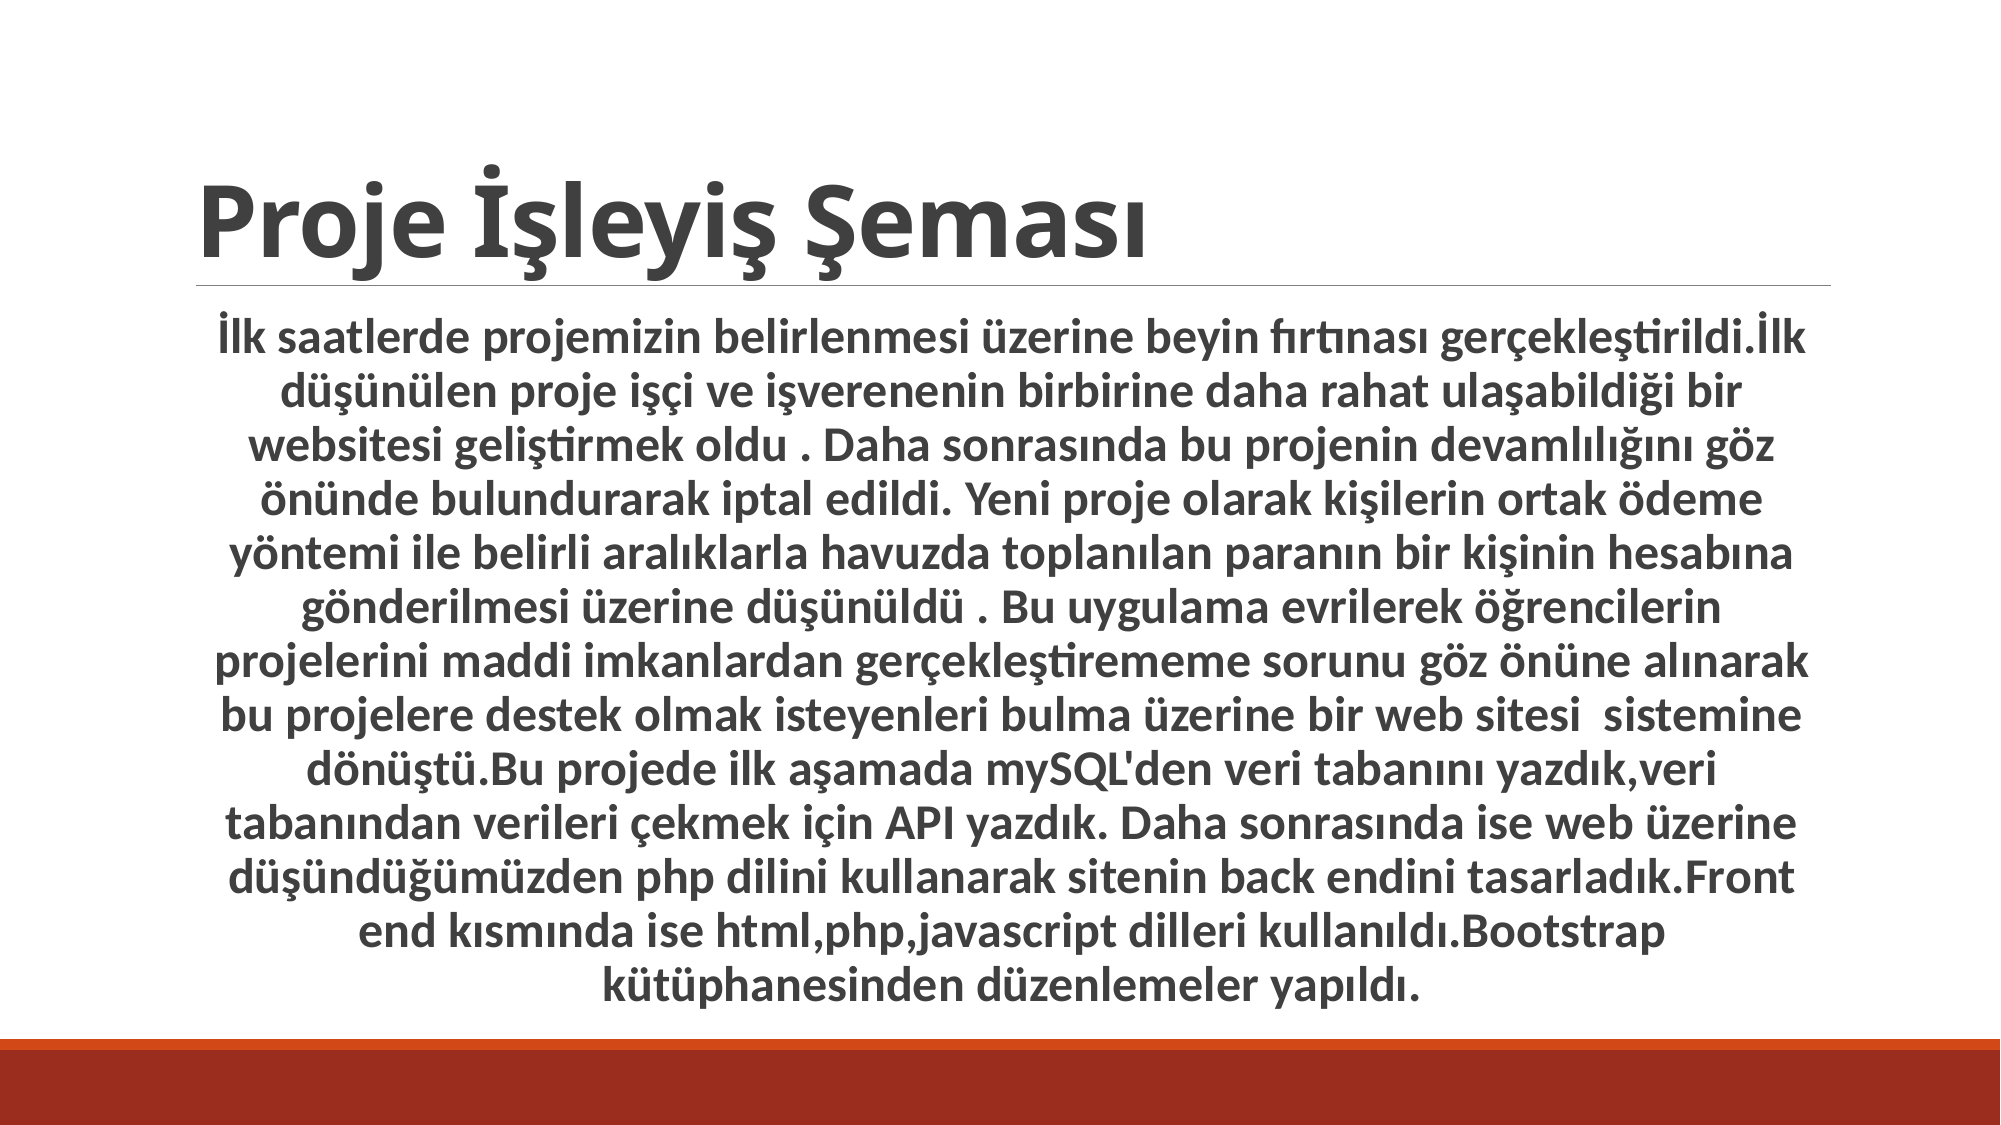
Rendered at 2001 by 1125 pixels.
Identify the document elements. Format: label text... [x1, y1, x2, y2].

list İlk saatlerde projemizin belirlenmesi üzerine beyin fırtınası gerçekleştirildi.İlk düşünülen proje işçi ve işverenenin birbirine daha rahat ulaşabildiği bir websitesi geliştirmek oldu . Daha sonrasında bu projenin devamlılığını göz önünde bulundurarak iptal edildi. Yeni proje olarak kişilerin ortak ödeme yöntemi ile belirli aralıklarla havuzda toplanılan paranın bir kişinin hesabına gönderilmesi üzerine düşünüldü . Bu uygulama evrilerek öğrencilerin projelerini maddi imkanlardan gerçekleştirememe sorunu göz önüne alınarak bu projelere destek olmak isteyenleri bulma üzerine bir web sitesi sistemine dönüştü.Bu projede ilk aşamada mySQL'den veri tabanını yazdık,veri tabanından verileri çekmek için API yazdık. Daha sonrasında ise web üzerine düşündüğümüzden php dilini kullanarak sitenin back endini tasarladık.Front end kısmında ise html,php,javascript dilleri kullanıldı.Bootstrap kütüphanesinden düzenlemeler yapıldı. [180, 302, 1830, 963]
title Proje İşleyiş Şeması [180, 47, 1830, 285]
